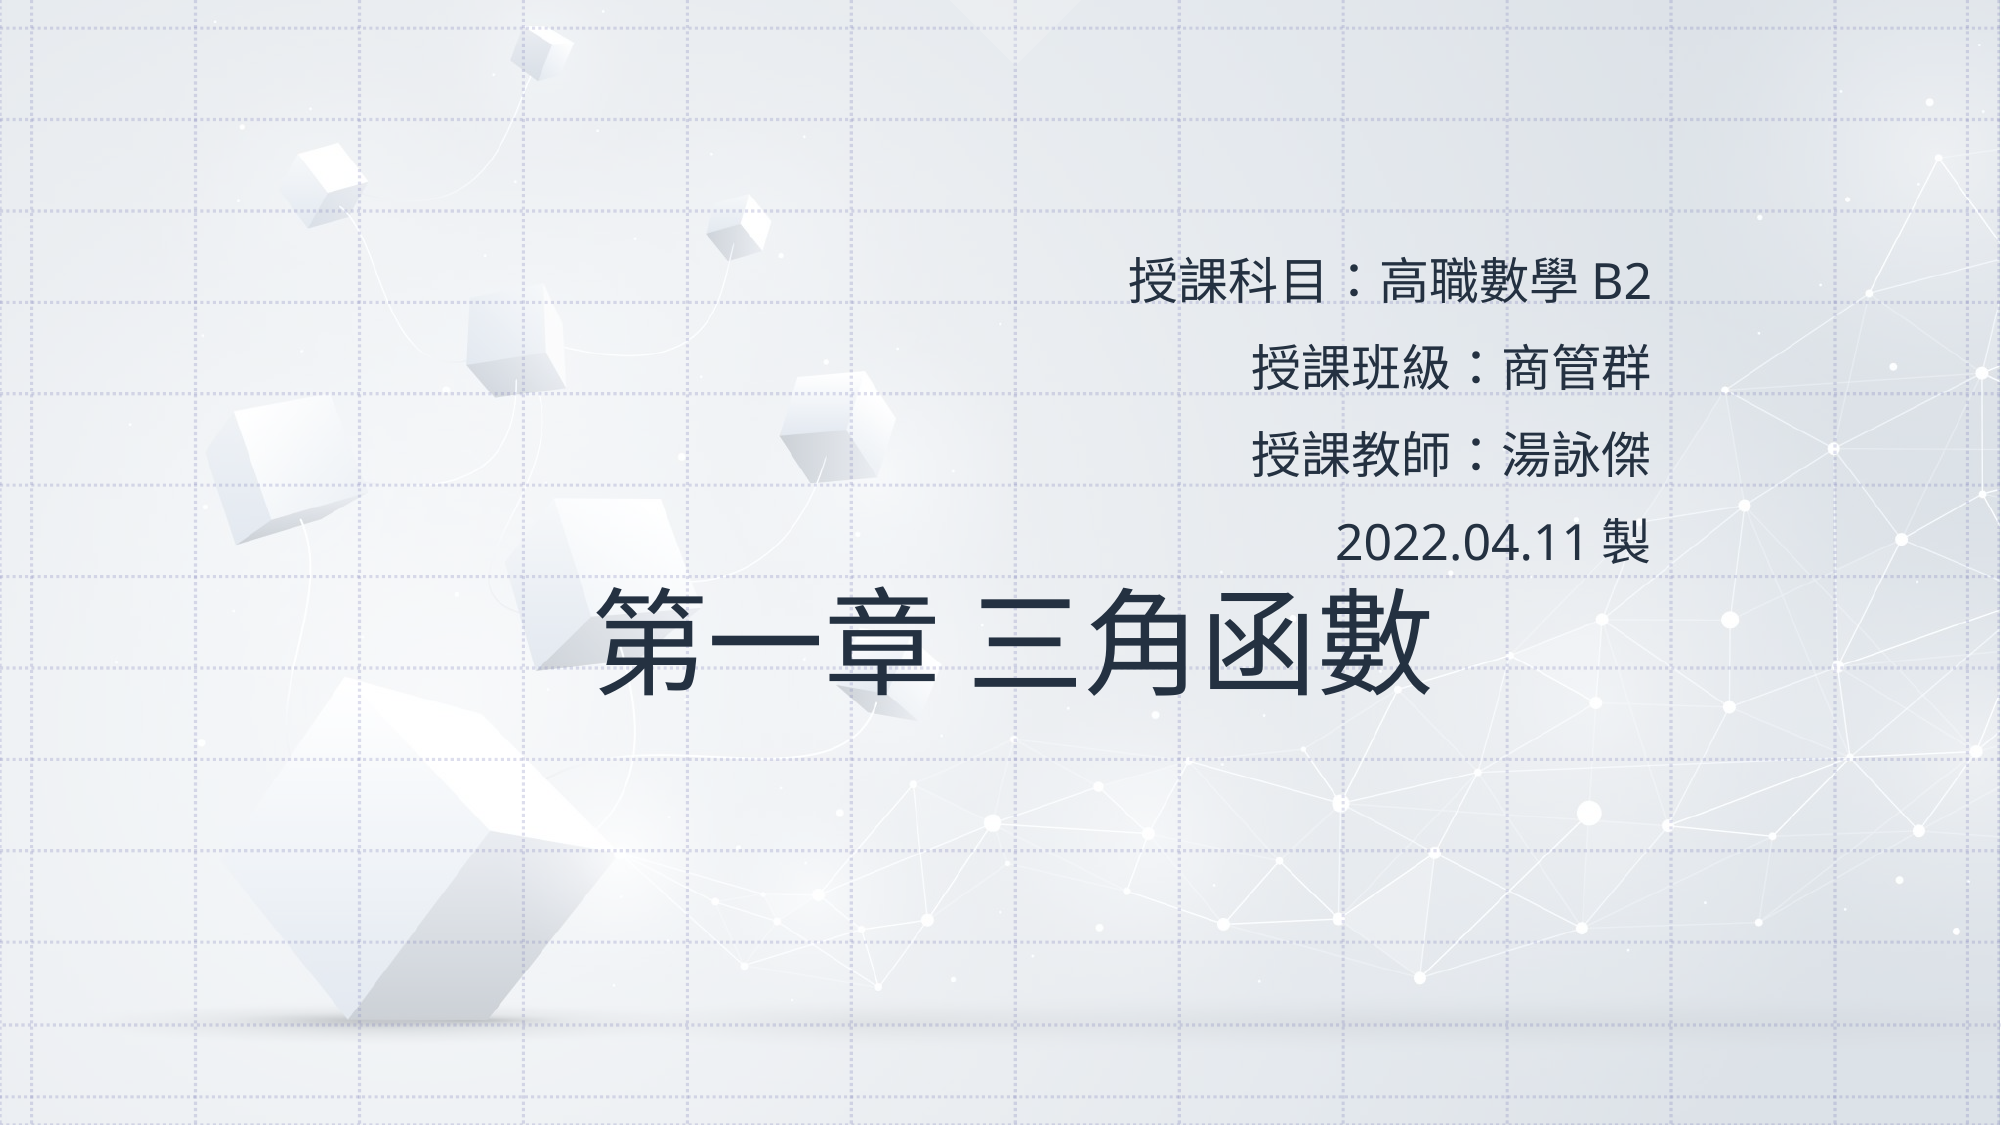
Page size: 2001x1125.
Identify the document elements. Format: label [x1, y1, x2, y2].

text_box [0, 0, 2000, 1125]
